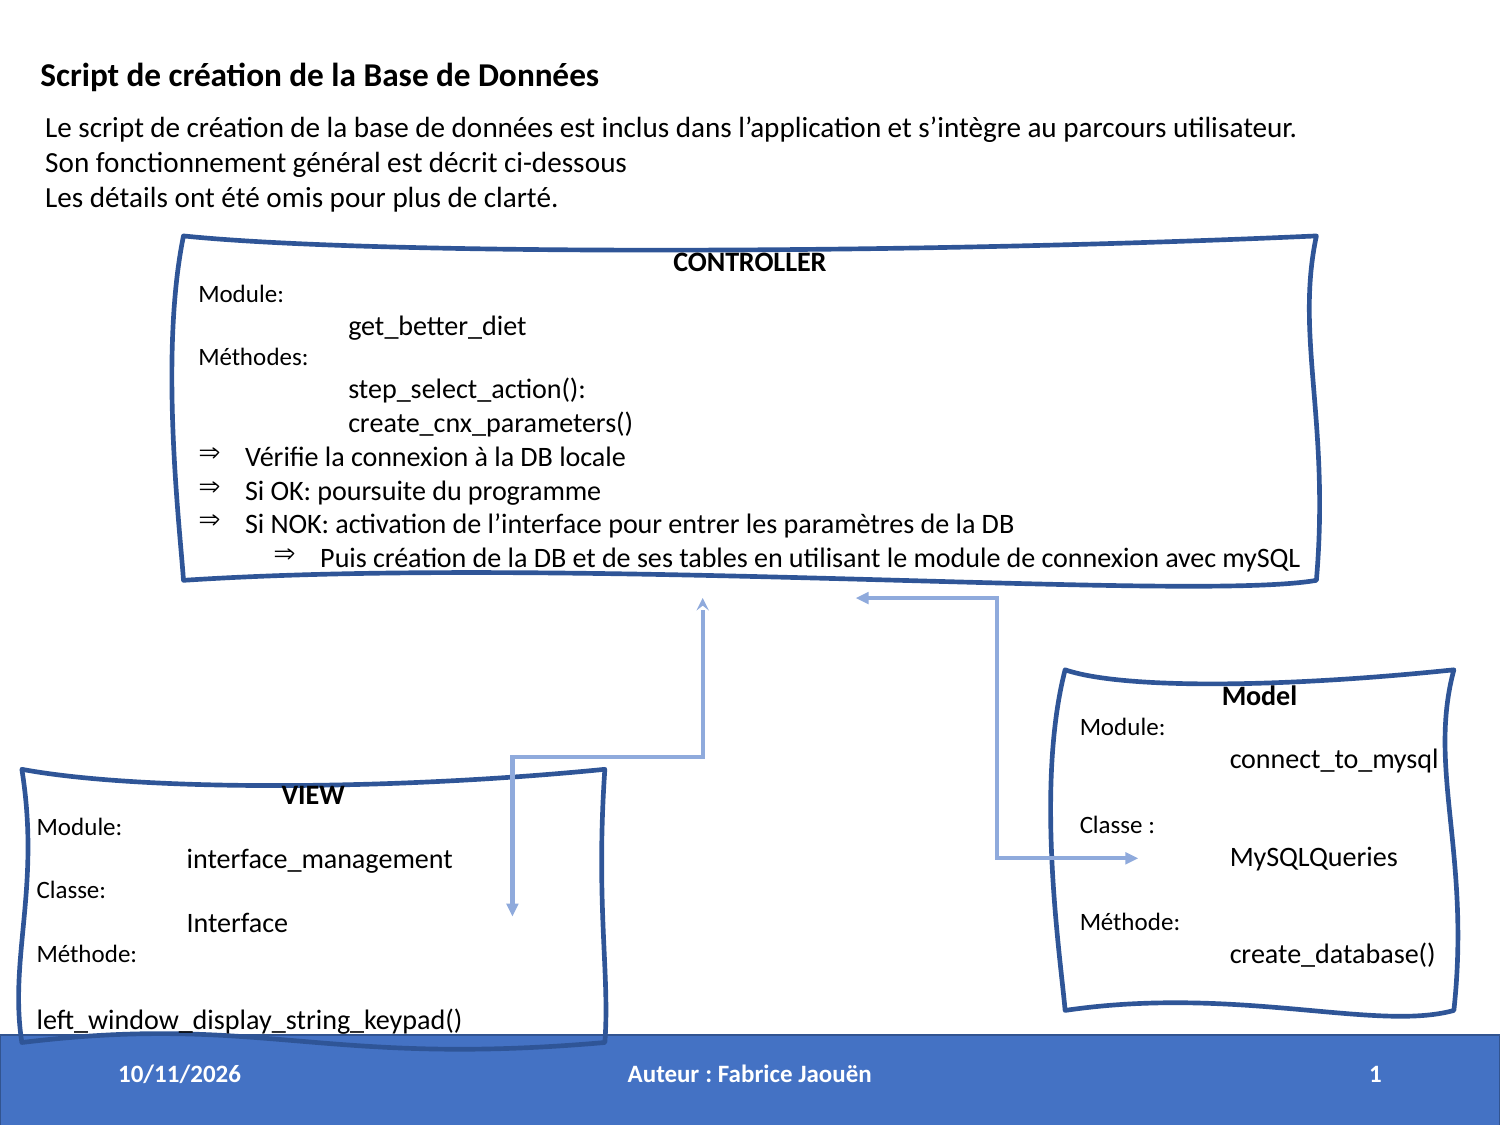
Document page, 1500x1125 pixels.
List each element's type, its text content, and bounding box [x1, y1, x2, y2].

text_box Script de création de la Base de Données [25, 46, 616, 101]
text_box Model Module: connect_to_mysql Classe : MySQLQueries Méthode: create_database() [1051, 669, 1458, 1017]
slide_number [103, 1042, 441, 1103]
text_box VIEW Module: interface_management Classe: Interface Méthode: left_window_display_string_keypad() [18, 769, 606, 1050]
footer Auteur : Fabrice Jaouën [496, 1042, 1004, 1103]
slide_number 1 [1059, 1042, 1397, 1103]
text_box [448, 662, 767, 853]
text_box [855, 598, 1138, 859]
text_box CONTROLLER Module: get_better_diet Méthodes: step_select_action(): create_cnx_parameters() Vérifie la connexion à la DB locale Si OK: poursuite du programme Si NOK: activation de l’interface pour entrer les paramètres de la DB Puis création de la DB et de ses tables en utilisant le module de connexion avec mySQL [171, 235, 1320, 587]
text_box Le script de création de la base de données est inclus dans l’application et s’intègre au parcours utilisateur. Son fonctionnement général est décrit ci-dessous Les détails ont été omis pour plus de clarté. [30, 101, 1314, 221]
